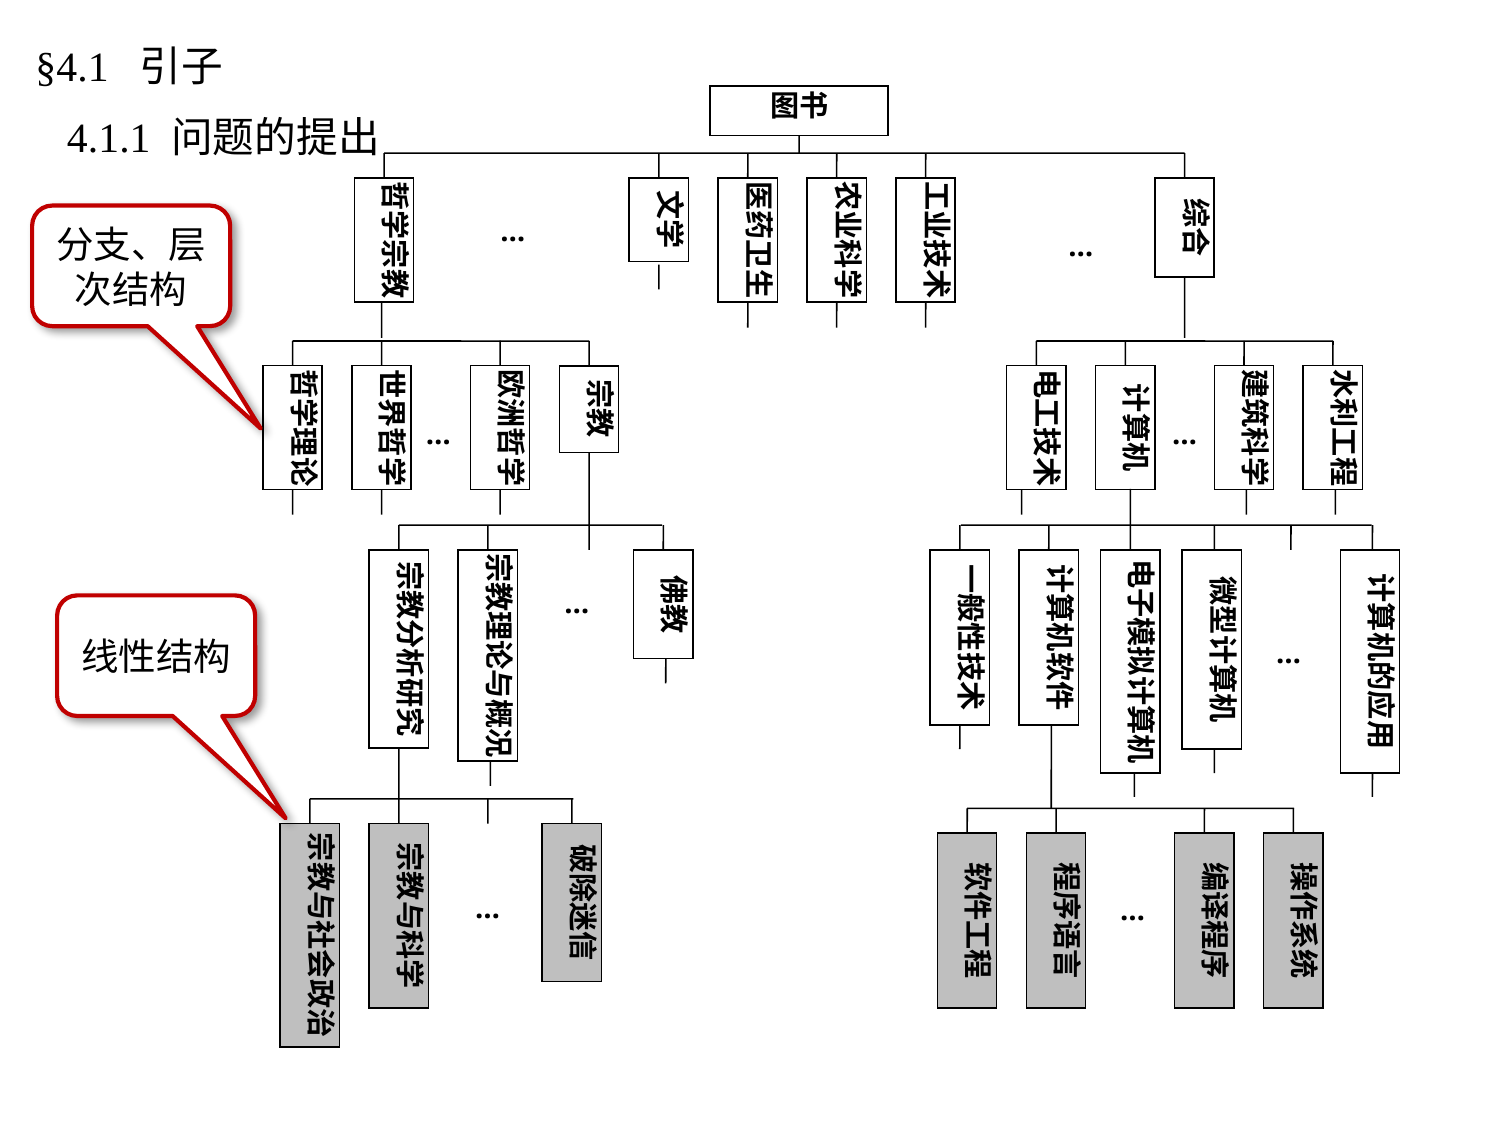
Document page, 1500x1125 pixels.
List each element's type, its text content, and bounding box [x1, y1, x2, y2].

text_box §4.1 引子 4.1.1 问题的提出 [17, 32, 419, 169]
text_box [262, 85, 1400, 1047]
text_box 线性结构 [55, 593, 257, 796]
text_box 分支、层次结构 [30, 203, 257, 428]
